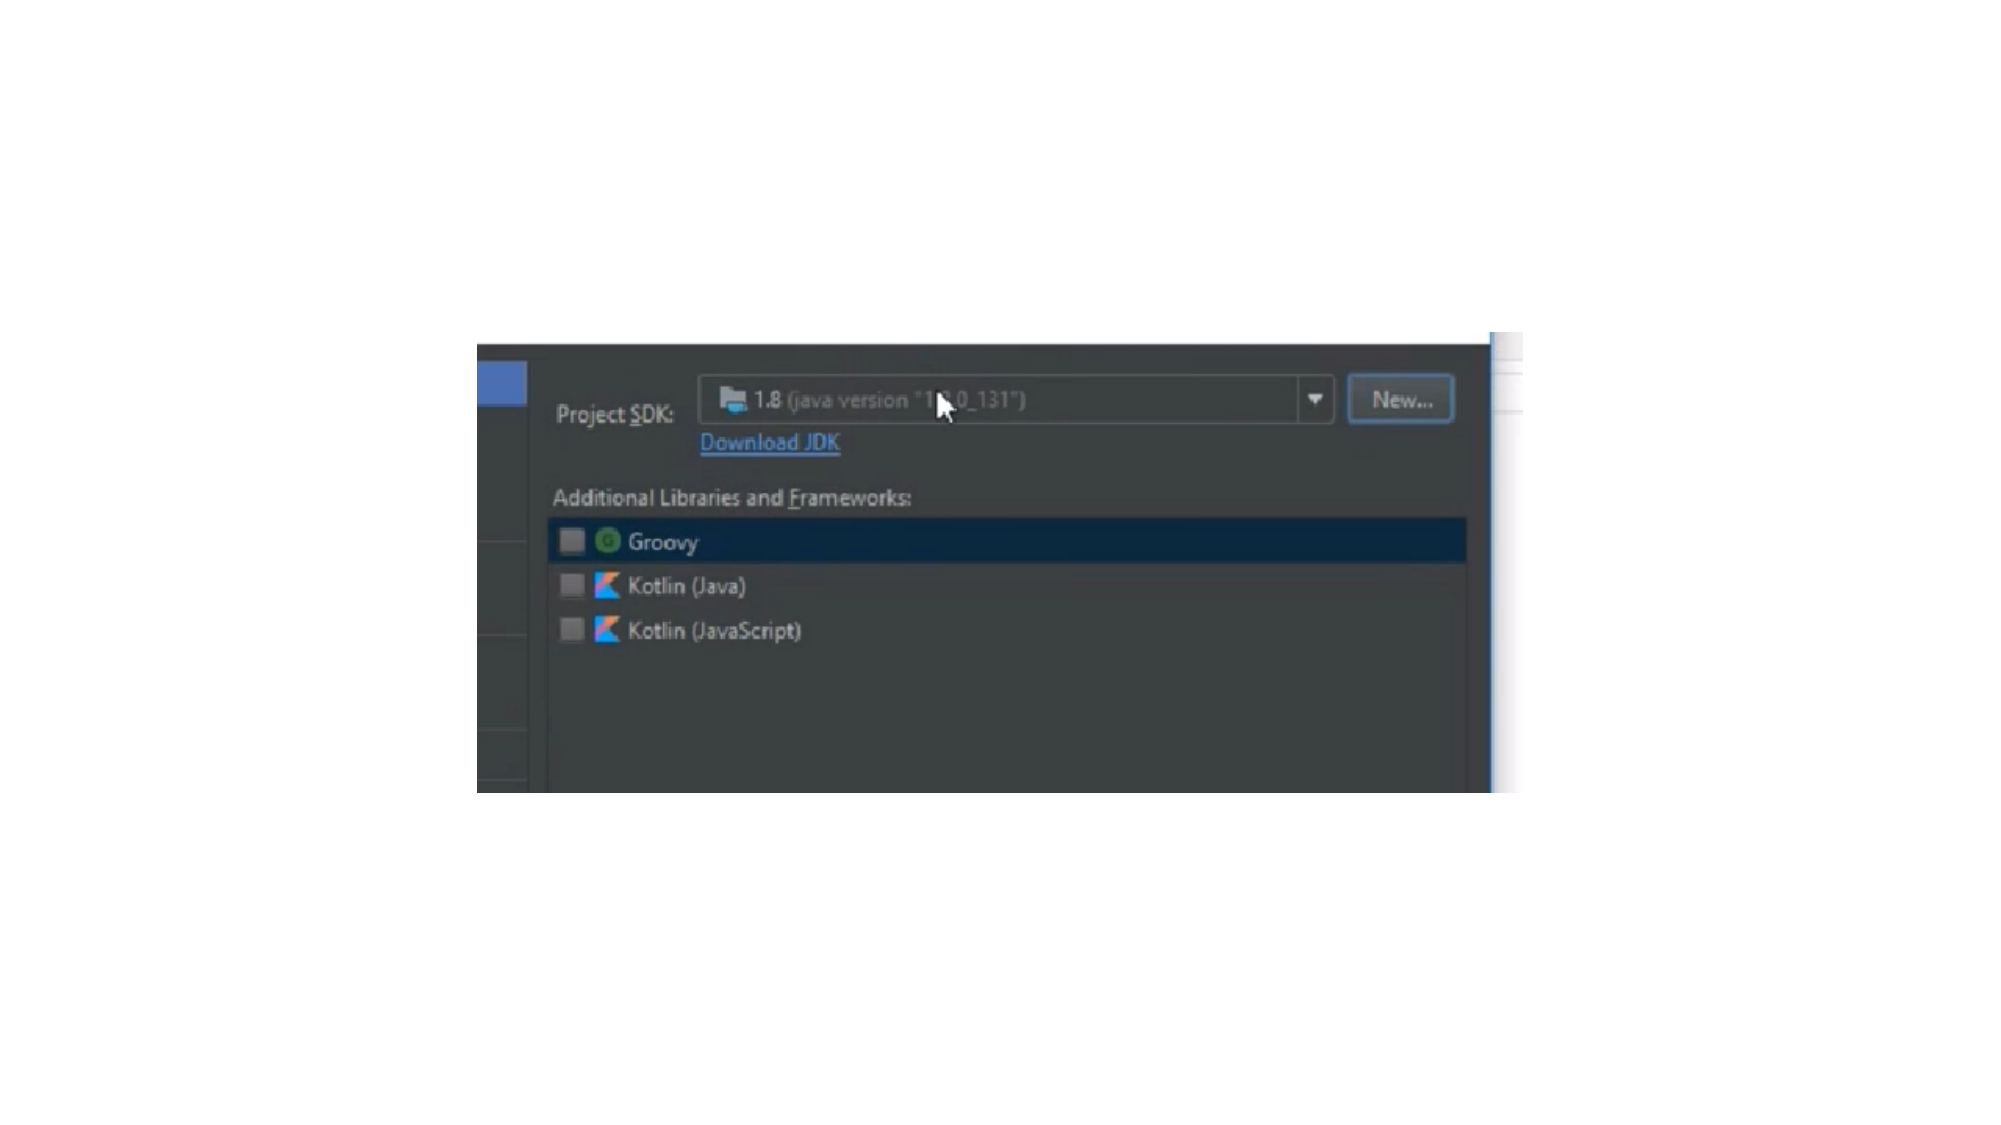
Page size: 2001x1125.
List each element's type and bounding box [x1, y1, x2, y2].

picture [477, 332, 1523, 793]
